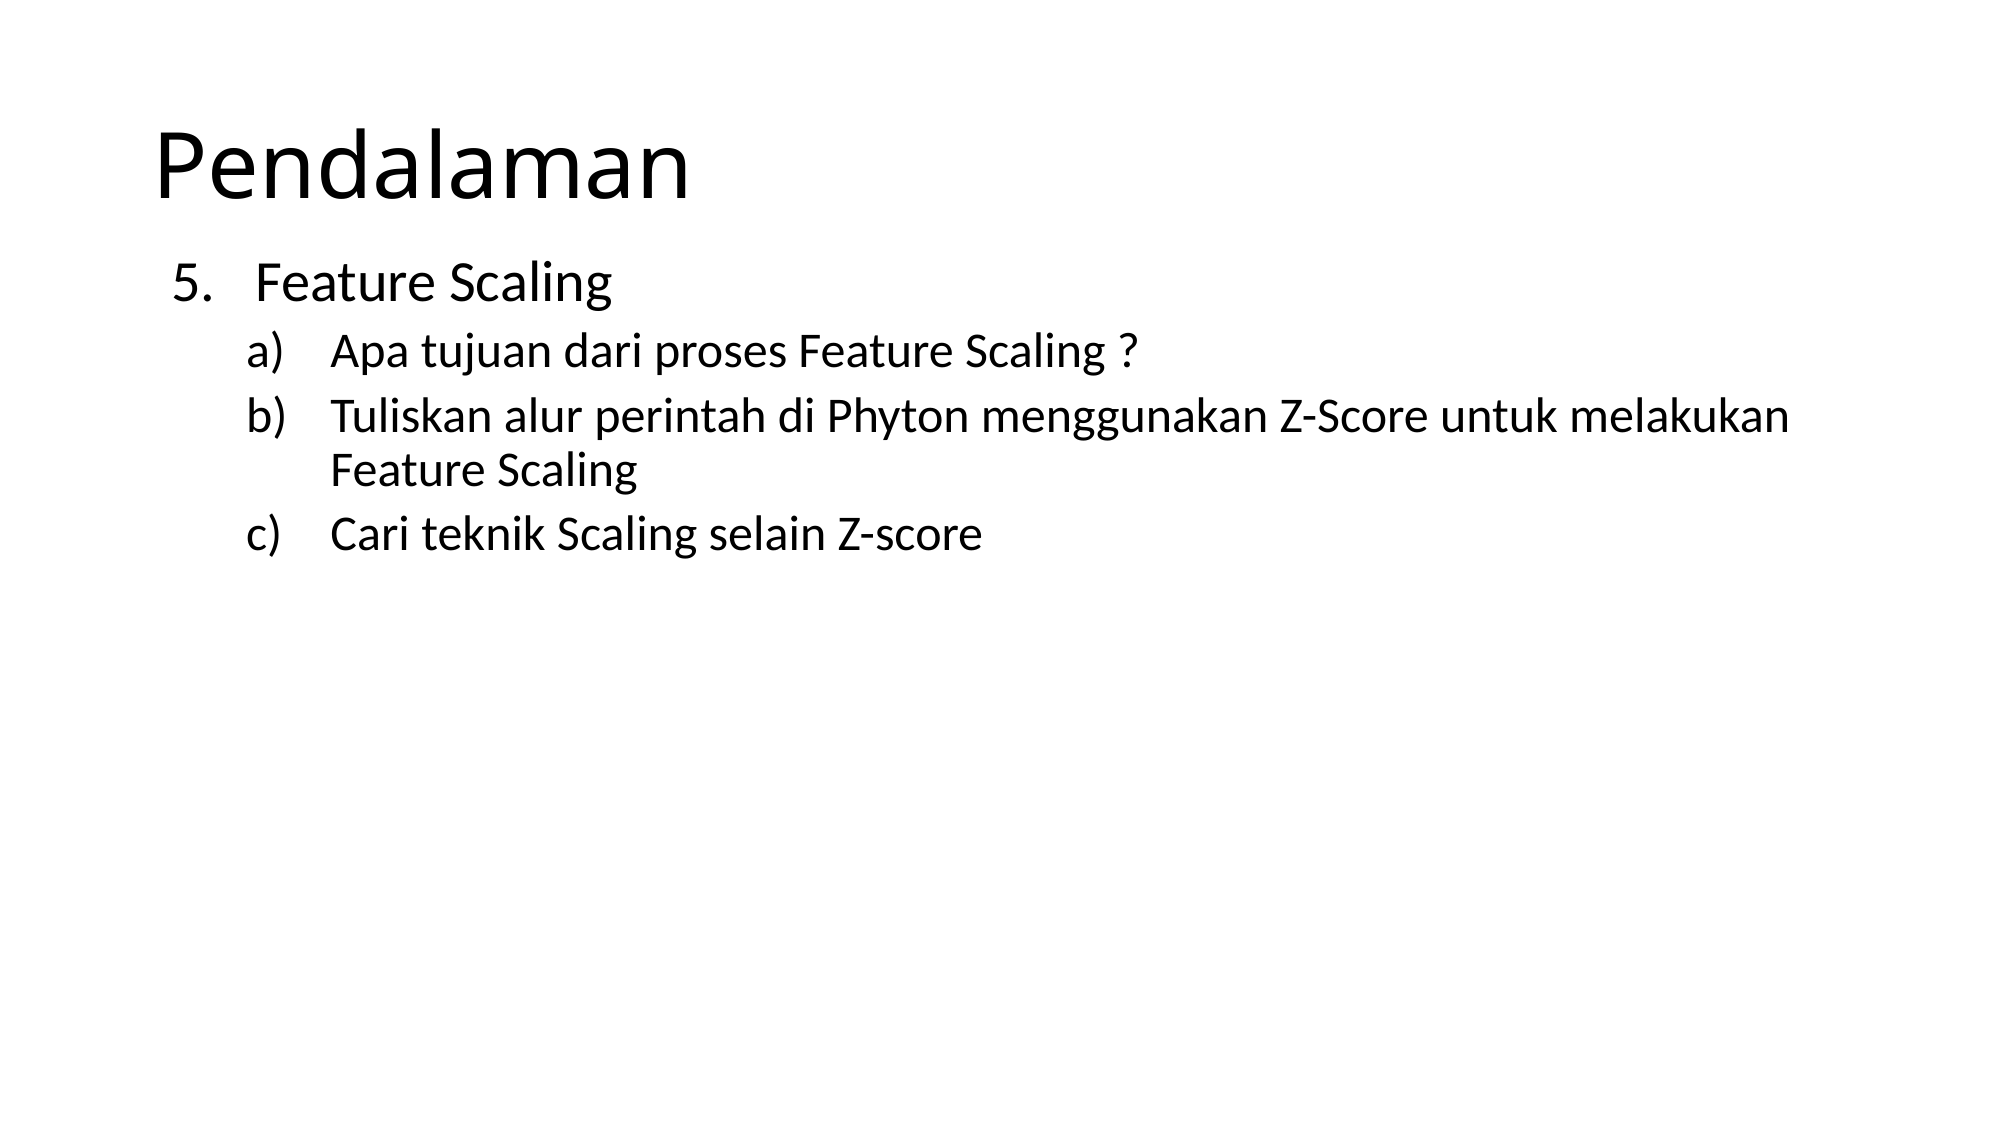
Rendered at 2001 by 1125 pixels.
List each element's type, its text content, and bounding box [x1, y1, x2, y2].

list Feature Scaling Apa tujuan dari proses Feature Scaling ? Tuliskan alur perintah di Phyton menggunakan Z-Score untuk melakukan Feature Scaling Cari teknik Scaling selain Z-score [156, 243, 1881, 971]
title Pendalaman [137, 59, 1863, 278]
